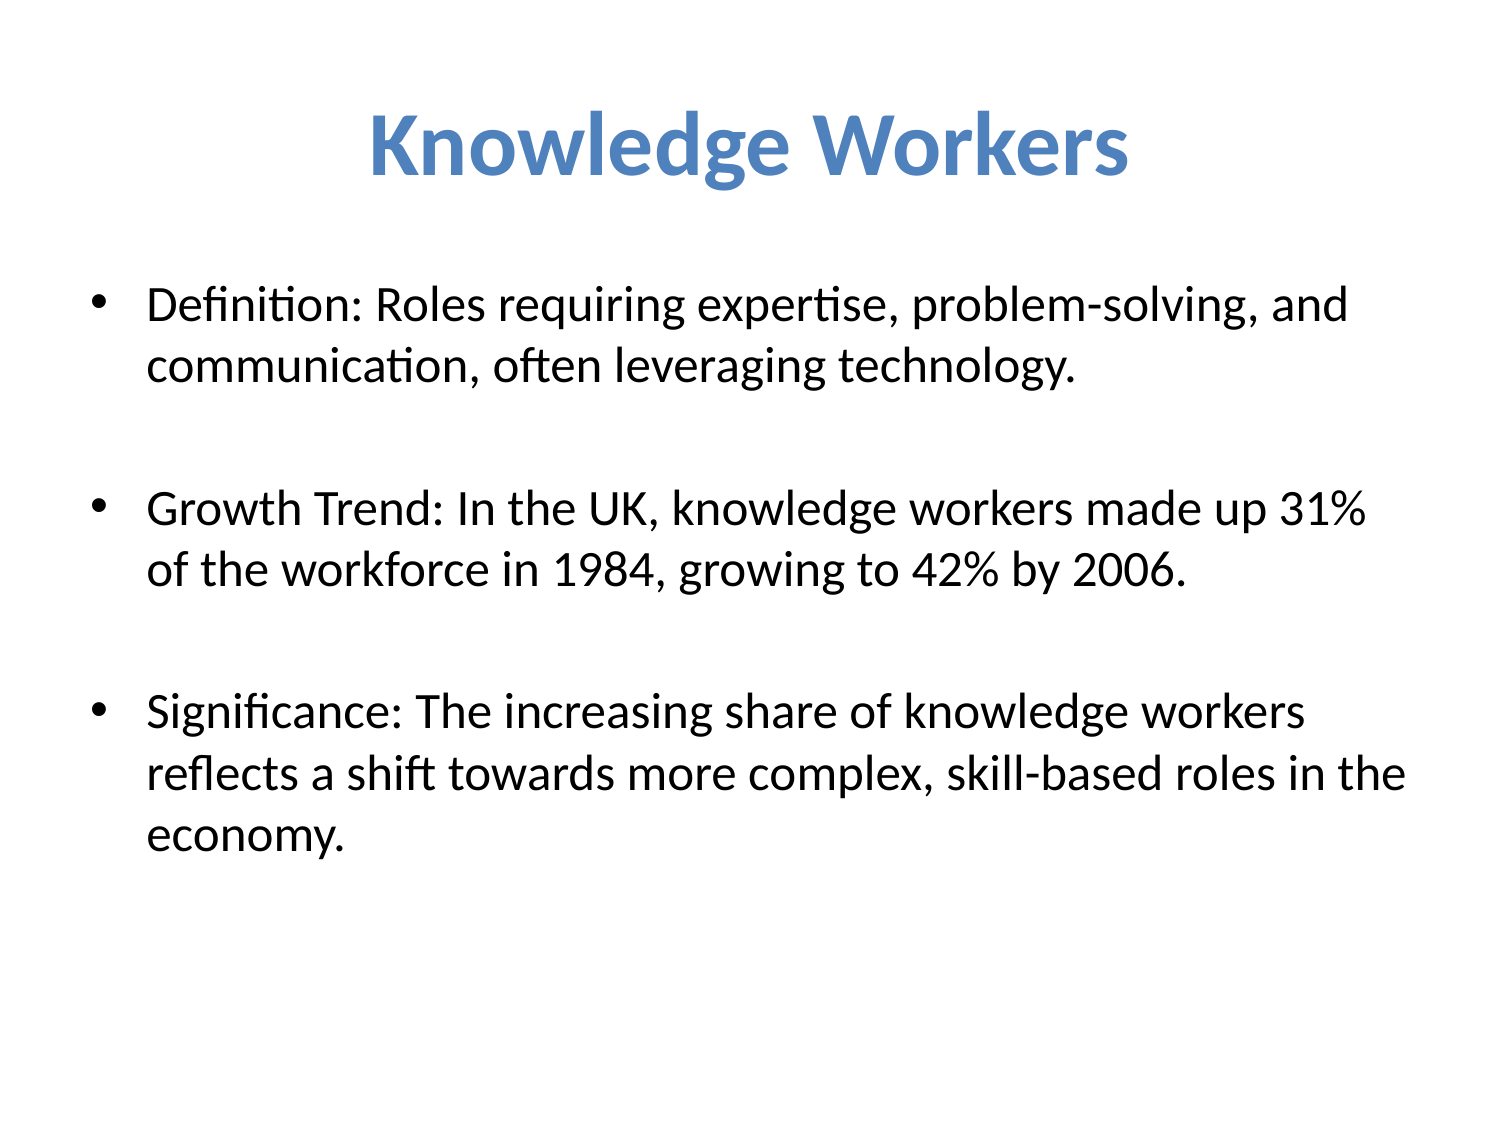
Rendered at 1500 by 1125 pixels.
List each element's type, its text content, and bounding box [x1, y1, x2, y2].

list Definition: Roles requiring expertise, problem-solving, and communication, often leveraging technology. Growth Trend: In the UK, knowledge workers made up 31% of the workforce in 1984, growing to 42% by 2006. Significance: The increasing share of knowledge workers reflects a shift towards more complex, skill-based roles in the economy. [75, 262, 1425, 1005]
title Knowledge Workers [75, 45, 1425, 233]
